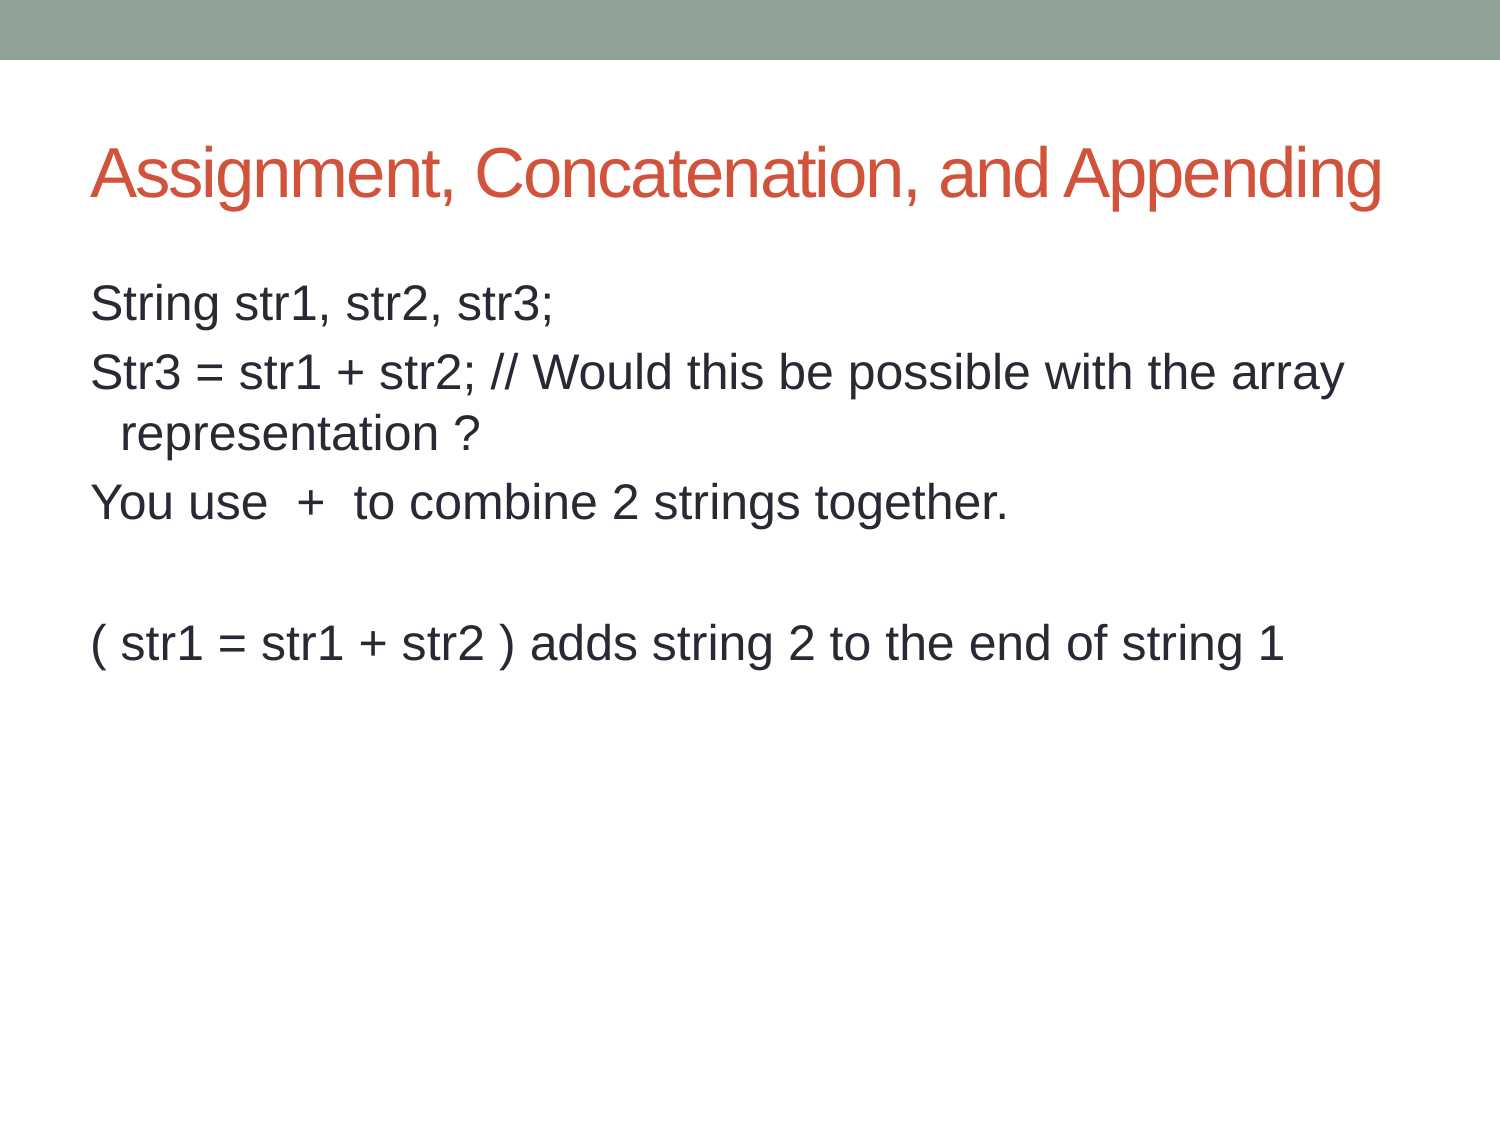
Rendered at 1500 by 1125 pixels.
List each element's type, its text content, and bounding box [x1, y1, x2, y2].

title Assignment, Concatenation, and Appending [75, 87, 1425, 250]
list String str1, str2, str3; Str3 = str1 + str2; // Would this be possible with the array representation ? You use + to combine 2 strings together. ( str1 = str1 + str2 ) adds string 2 to the end of string 1 [75, 262, 1425, 1063]
